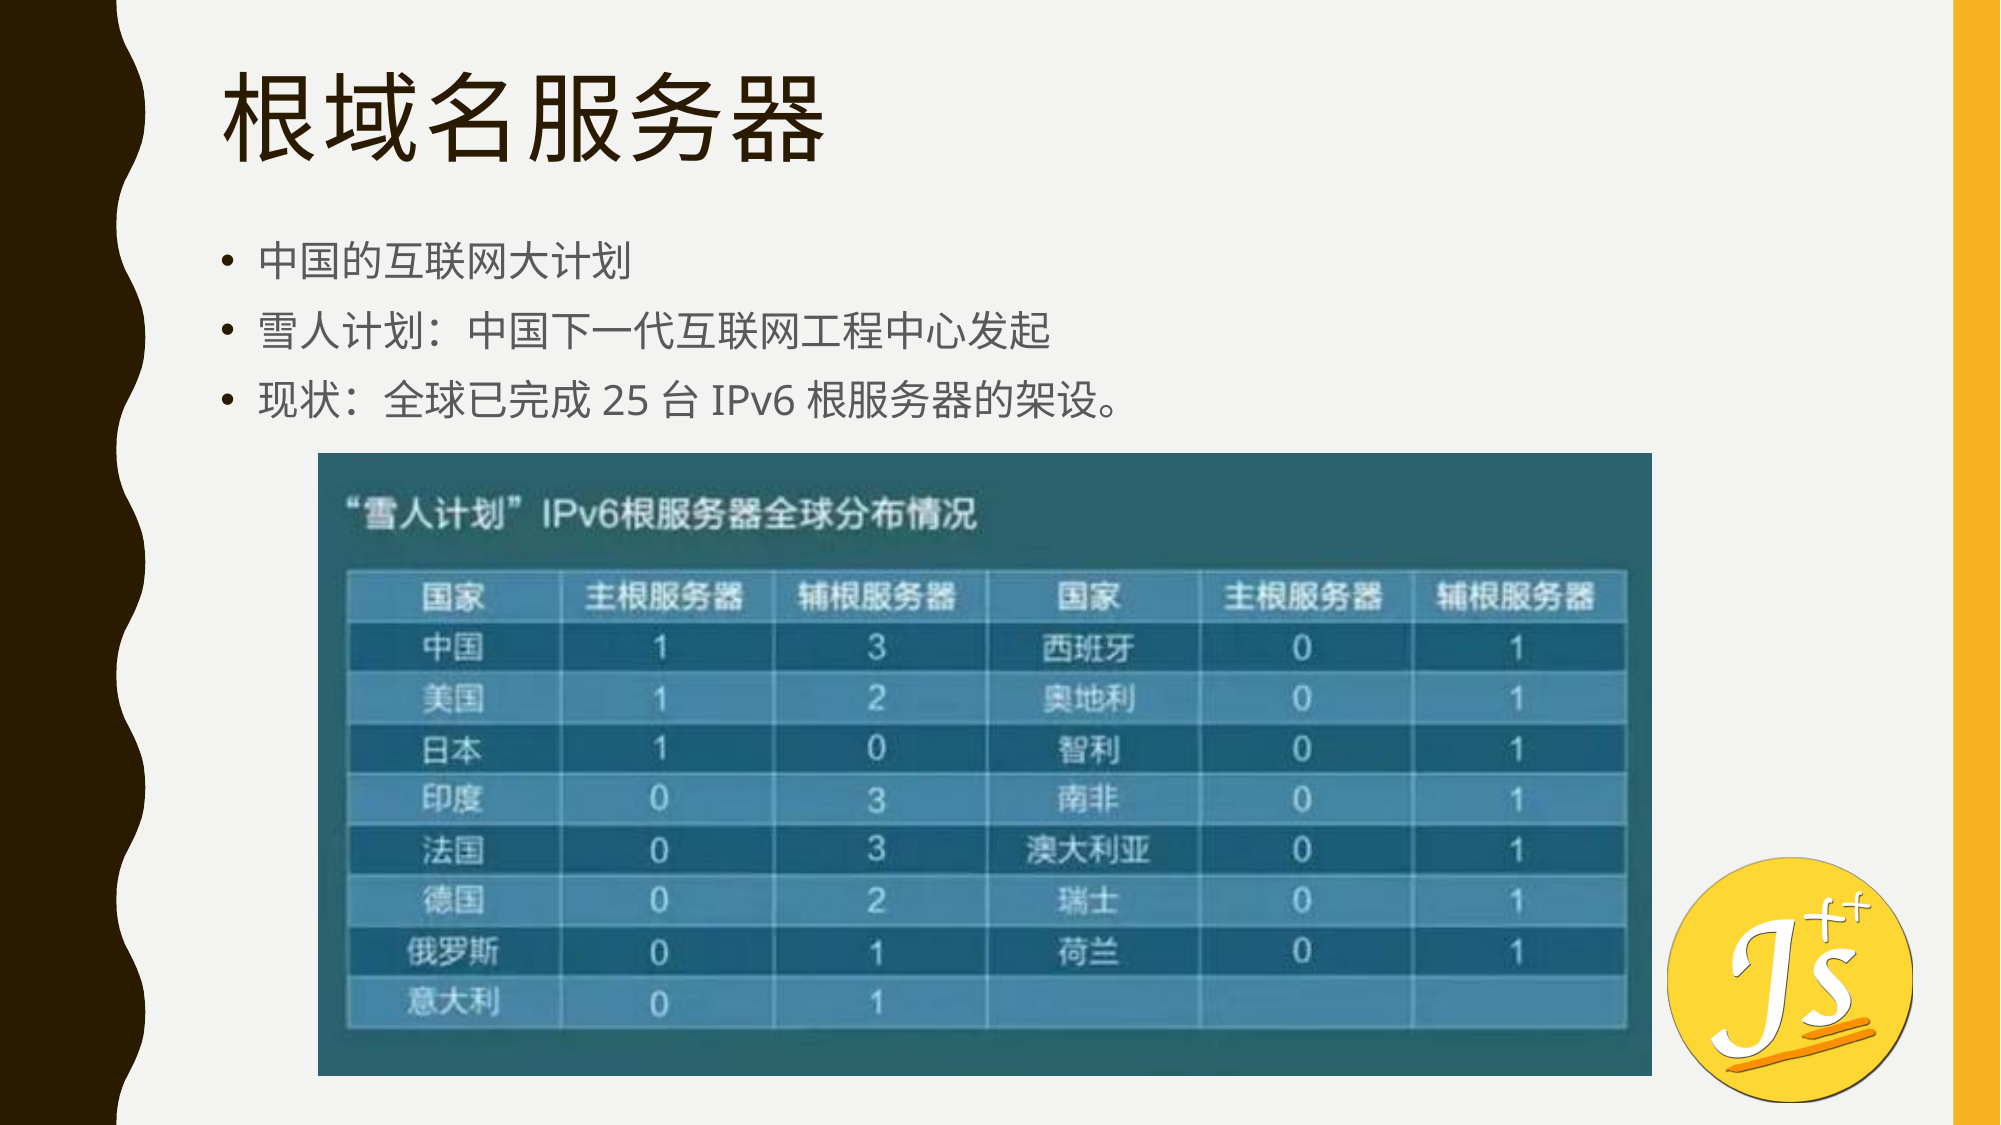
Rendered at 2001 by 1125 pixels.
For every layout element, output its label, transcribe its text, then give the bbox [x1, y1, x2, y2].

list 中国的互联网大计划 雪人计划：中国下一代互联网工程中心发起 现状：全球已完成25台IPv6根服务器的架设。 [205, 222, 1912, 965]
picture [318, 453, 1652, 1077]
picture [1667, 857, 1913, 1103]
title 根域名服务器 [205, 62, 1875, 185]
